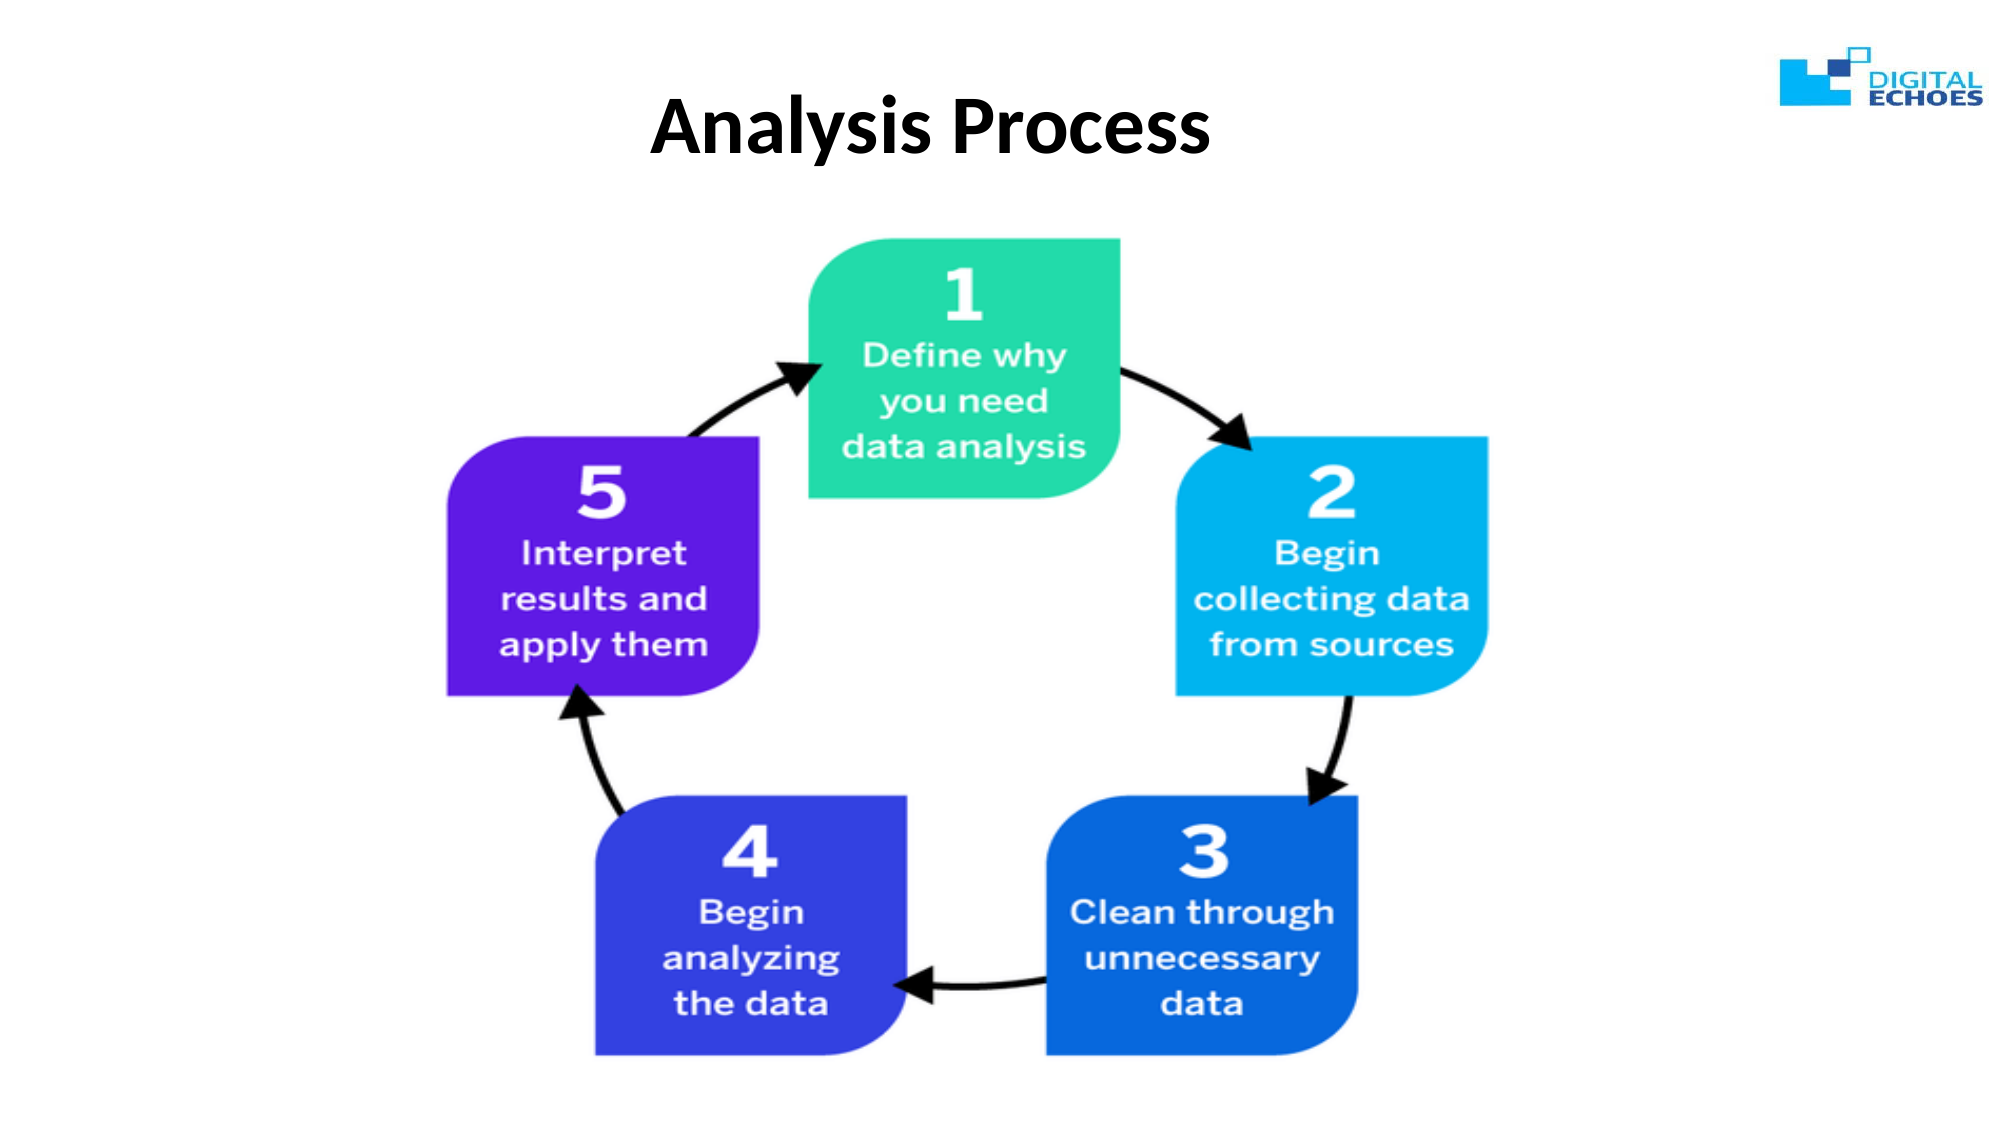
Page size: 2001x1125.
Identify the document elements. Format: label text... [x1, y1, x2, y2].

picture [1765, 1, 1999, 164]
picture [137, 198, 1767, 1125]
text_box Analysis Process [635, 63, 1269, 178]
